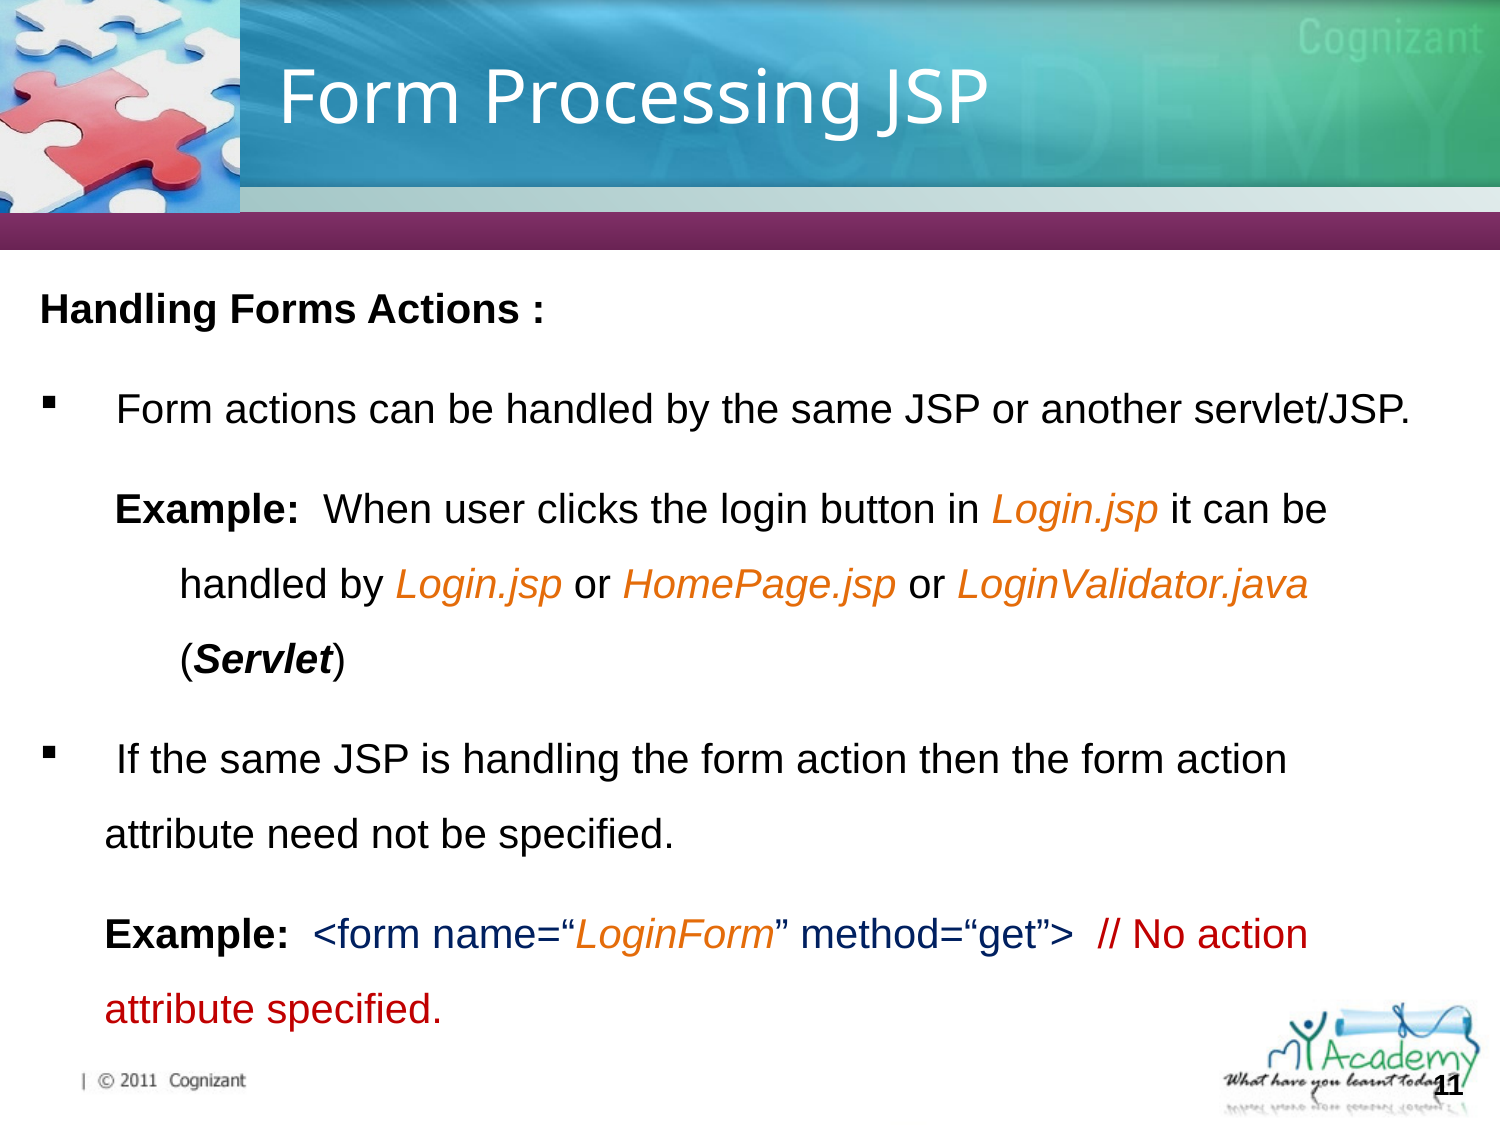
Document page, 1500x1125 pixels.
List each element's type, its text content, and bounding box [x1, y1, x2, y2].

picture [0, 0, 262, 213]
slide_number 11 [1418, 1059, 1492, 1112]
text_box Handling Forms Actions : Form actions can be handled by the same JSP or another servlet/JSP. Example: When user clicks the login button in Login.jsp it can be handled by Login.jsp or HomePage.jsp or LoginValidator.java (Servlet) If the same JSP is handling the form action then the form action attribute need not be specified. Example: <form name=“LoginForm” method=“get”> // No action attribute specified. [24, 249, 1450, 1040]
title Form Processing JSP [262, 0, 1500, 188]
picture [0, 250, 1500, 1125]
